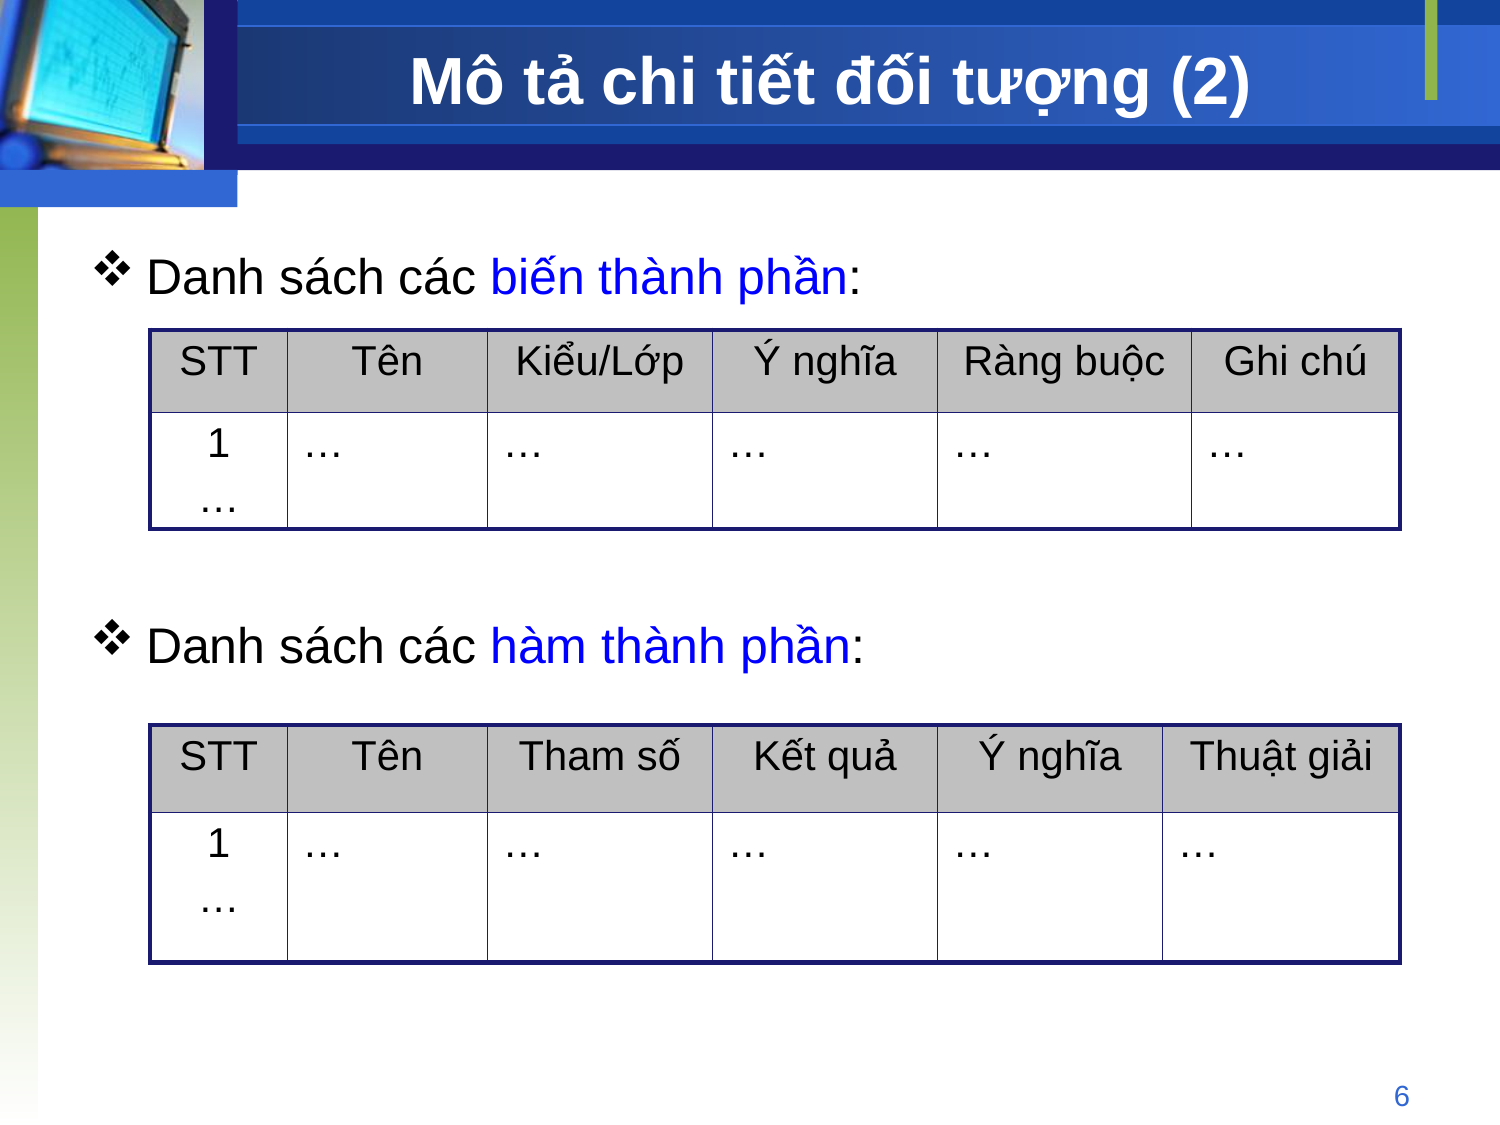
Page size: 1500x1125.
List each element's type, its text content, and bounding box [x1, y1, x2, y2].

table_header STT [152, 332, 287, 412]
table_cell … [288, 813, 487, 960]
table_cell … [488, 813, 712, 960]
table_cell 1 … [152, 413, 287, 527]
list Danh sách các biến thành phần: [75, 224, 1413, 325]
table_header Thuật giải [1163, 727, 1398, 812]
title Mô tả chi tiết đối tượng (2) [237, 33, 1425, 122]
table_header Tên [288, 727, 487, 812]
table_cell … [938, 413, 1191, 527]
table_header Ý nghĩa [713, 332, 937, 412]
table_cell … [938, 813, 1162, 960]
table_header Ghi chú [1192, 332, 1398, 412]
table_header STT [152, 727, 287, 812]
table_cell … [713, 413, 937, 527]
text_box Danh sách các hàm thành phần: [74, 600, 1413, 700]
table_cell … [288, 413, 487, 527]
table_header Kiểu/Lớp [488, 332, 712, 412]
table_cell … [1192, 413, 1398, 527]
table_header Ý nghĩa [938, 727, 1162, 812]
table_header Tên [288, 332, 487, 412]
table_cell … [713, 813, 937, 960]
picture [0, 0, 204, 169]
table_header Kết quả [713, 727, 937, 812]
table_header Ràng buộc [938, 332, 1191, 412]
table_cell 1 … [152, 813, 287, 960]
table_cell … [1163, 813, 1398, 960]
table_header Tham số [488, 727, 712, 812]
slide_number 6 [1074, 1069, 1426, 1111]
table_cell … [488, 413, 712, 527]
